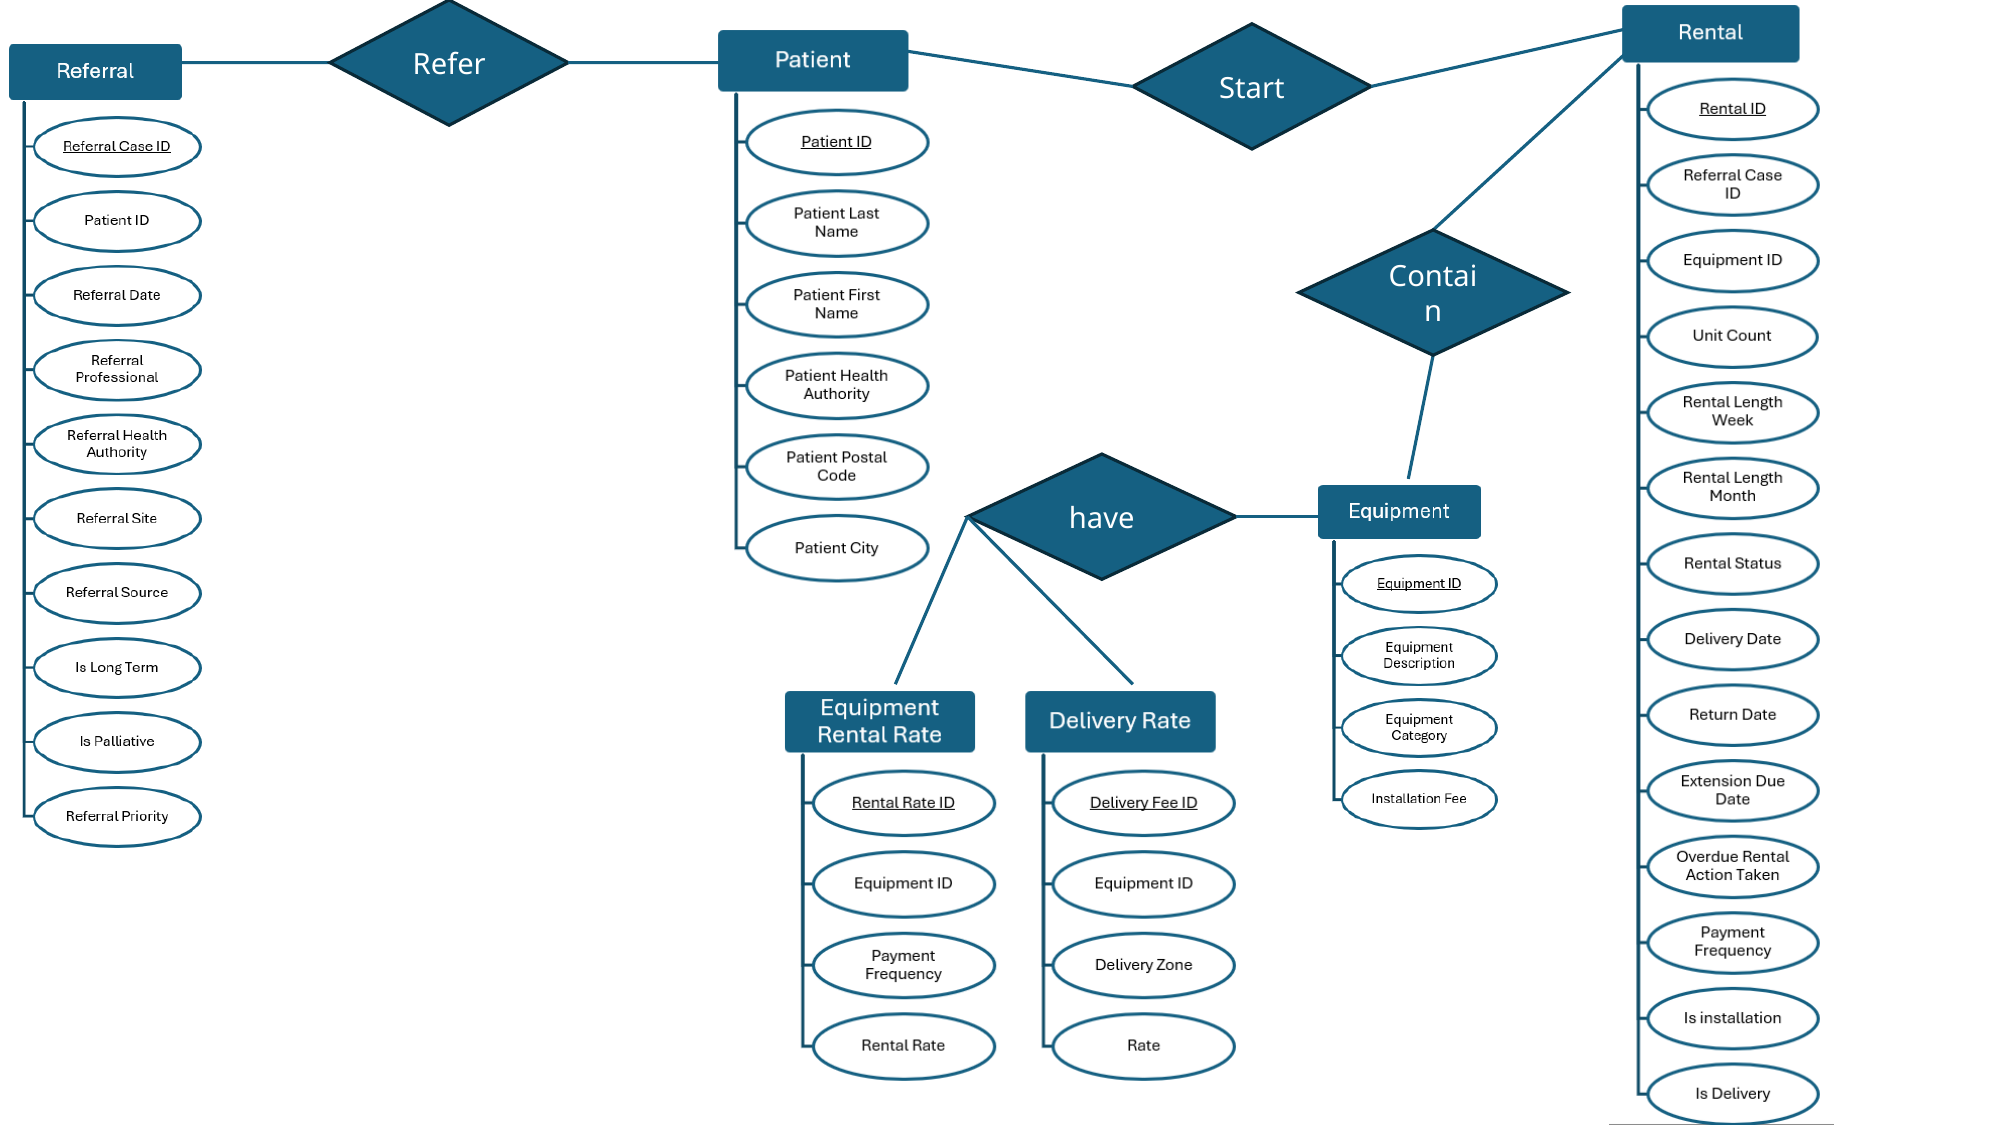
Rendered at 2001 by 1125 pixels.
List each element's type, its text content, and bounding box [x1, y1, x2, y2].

picture [1013, 683, 1253, 1102]
text_box Start [1133, 21, 1372, 151]
picture [784, 683, 1007, 1099]
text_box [1432, 87, 1631, 231]
picture [8, 36, 212, 866]
picture [708, 23, 943, 599]
text_box Contain [1295, 228, 1572, 357]
picture [1309, 478, 1508, 850]
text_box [894, 48, 1134, 87]
text_box Refer [327, 0, 569, 128]
text_box have [965, 452, 1238, 567]
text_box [966, 516, 1134, 685]
picture [1609, 0, 1834, 1125]
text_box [894, 516, 966, 685]
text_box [1370, 27, 1631, 87]
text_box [1407, 354, 1434, 480]
